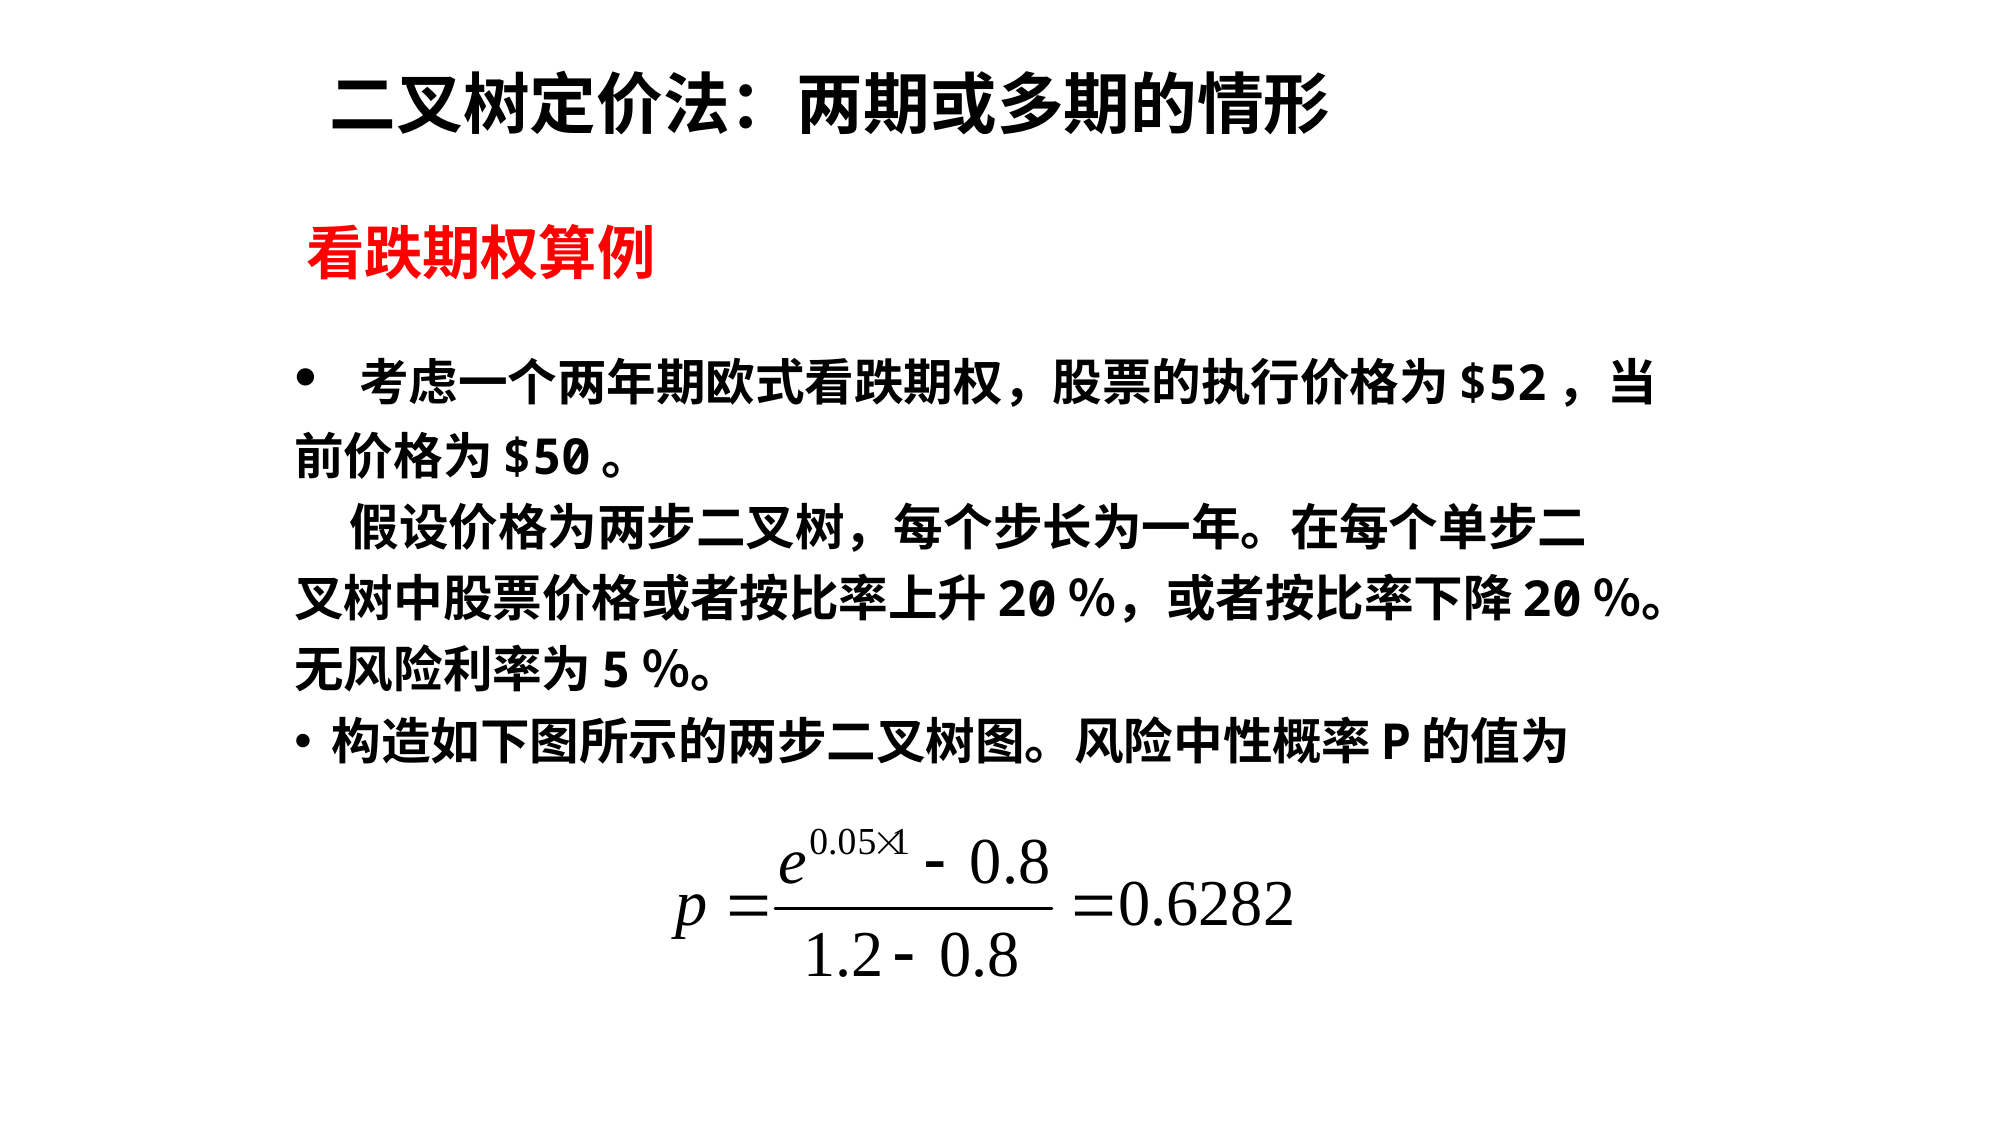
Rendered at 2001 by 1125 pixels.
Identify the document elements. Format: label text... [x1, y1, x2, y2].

picture [657, 810, 1308, 991]
text_box 二叉树定价法：两期或多期的情形 [314, 54, 1414, 150]
title 看跌期权算例 [291, 208, 1642, 303]
list 考虑一个两年期欧式看跌期权，股票的执行价格为$52，当 前价格为$50。 假设价格为两步二叉树，每个步长为一年。在每个单步二 叉树中股票价格或者按比率上升20％，或者按比率下降20％。 无风险利率为5％。 构造如下图所示的两步二叉树图。风险中性概率P的值为 [279, 338, 1686, 799]
